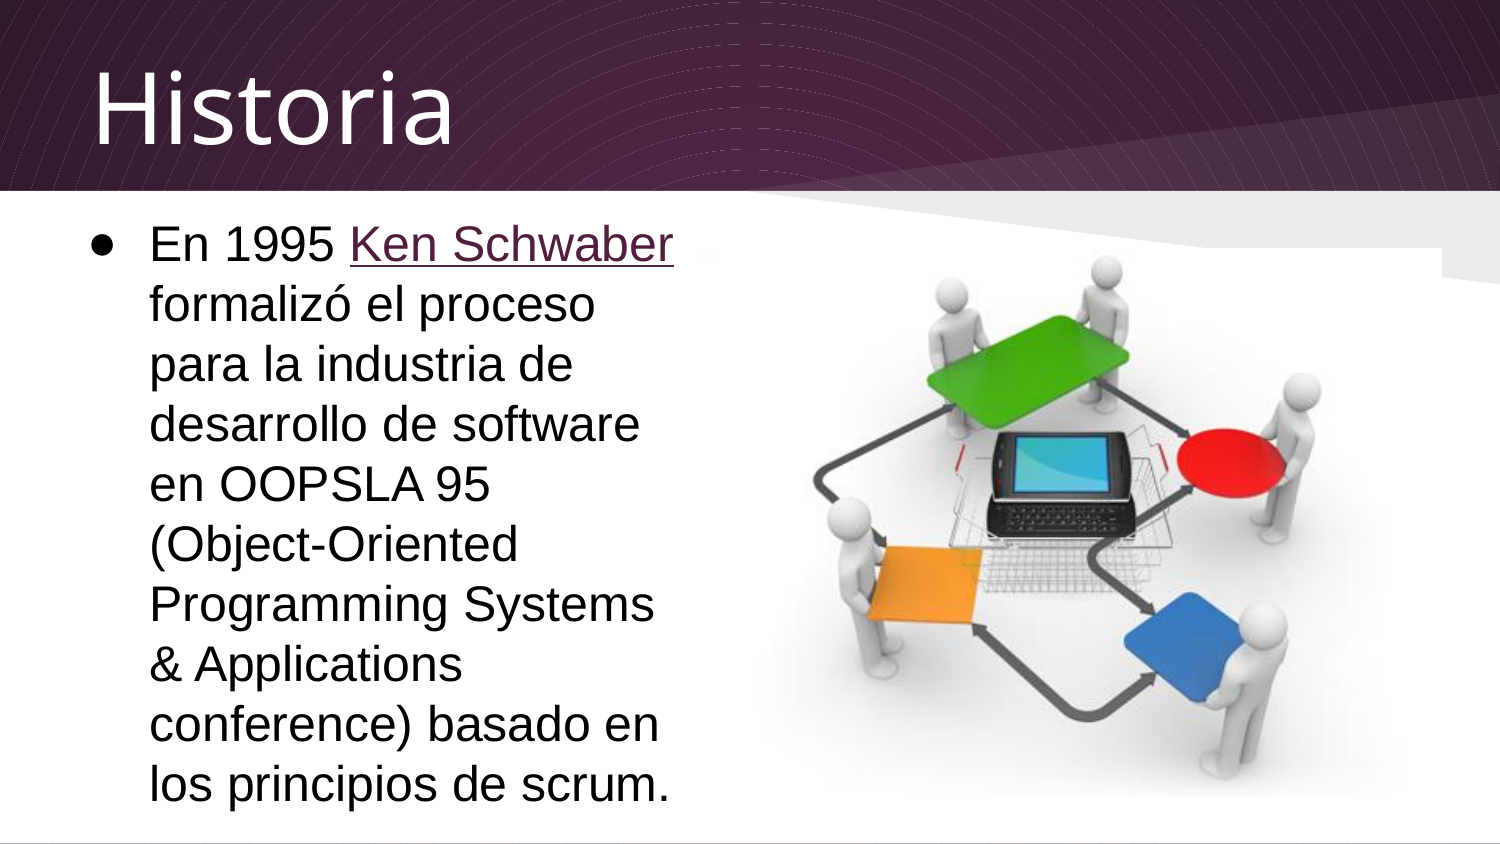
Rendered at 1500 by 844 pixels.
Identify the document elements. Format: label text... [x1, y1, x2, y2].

list En 1995 Ken Schwaber formalizó el proceso para la industria de desarrollo de software en OOPSLA 95 (Object-Oriented Programming Systems & Applications conference) basado en los principios de scrum. [59, 196, 692, 808]
picture [690, 248, 1442, 796]
title Historia [75, 33, 1425, 175]
